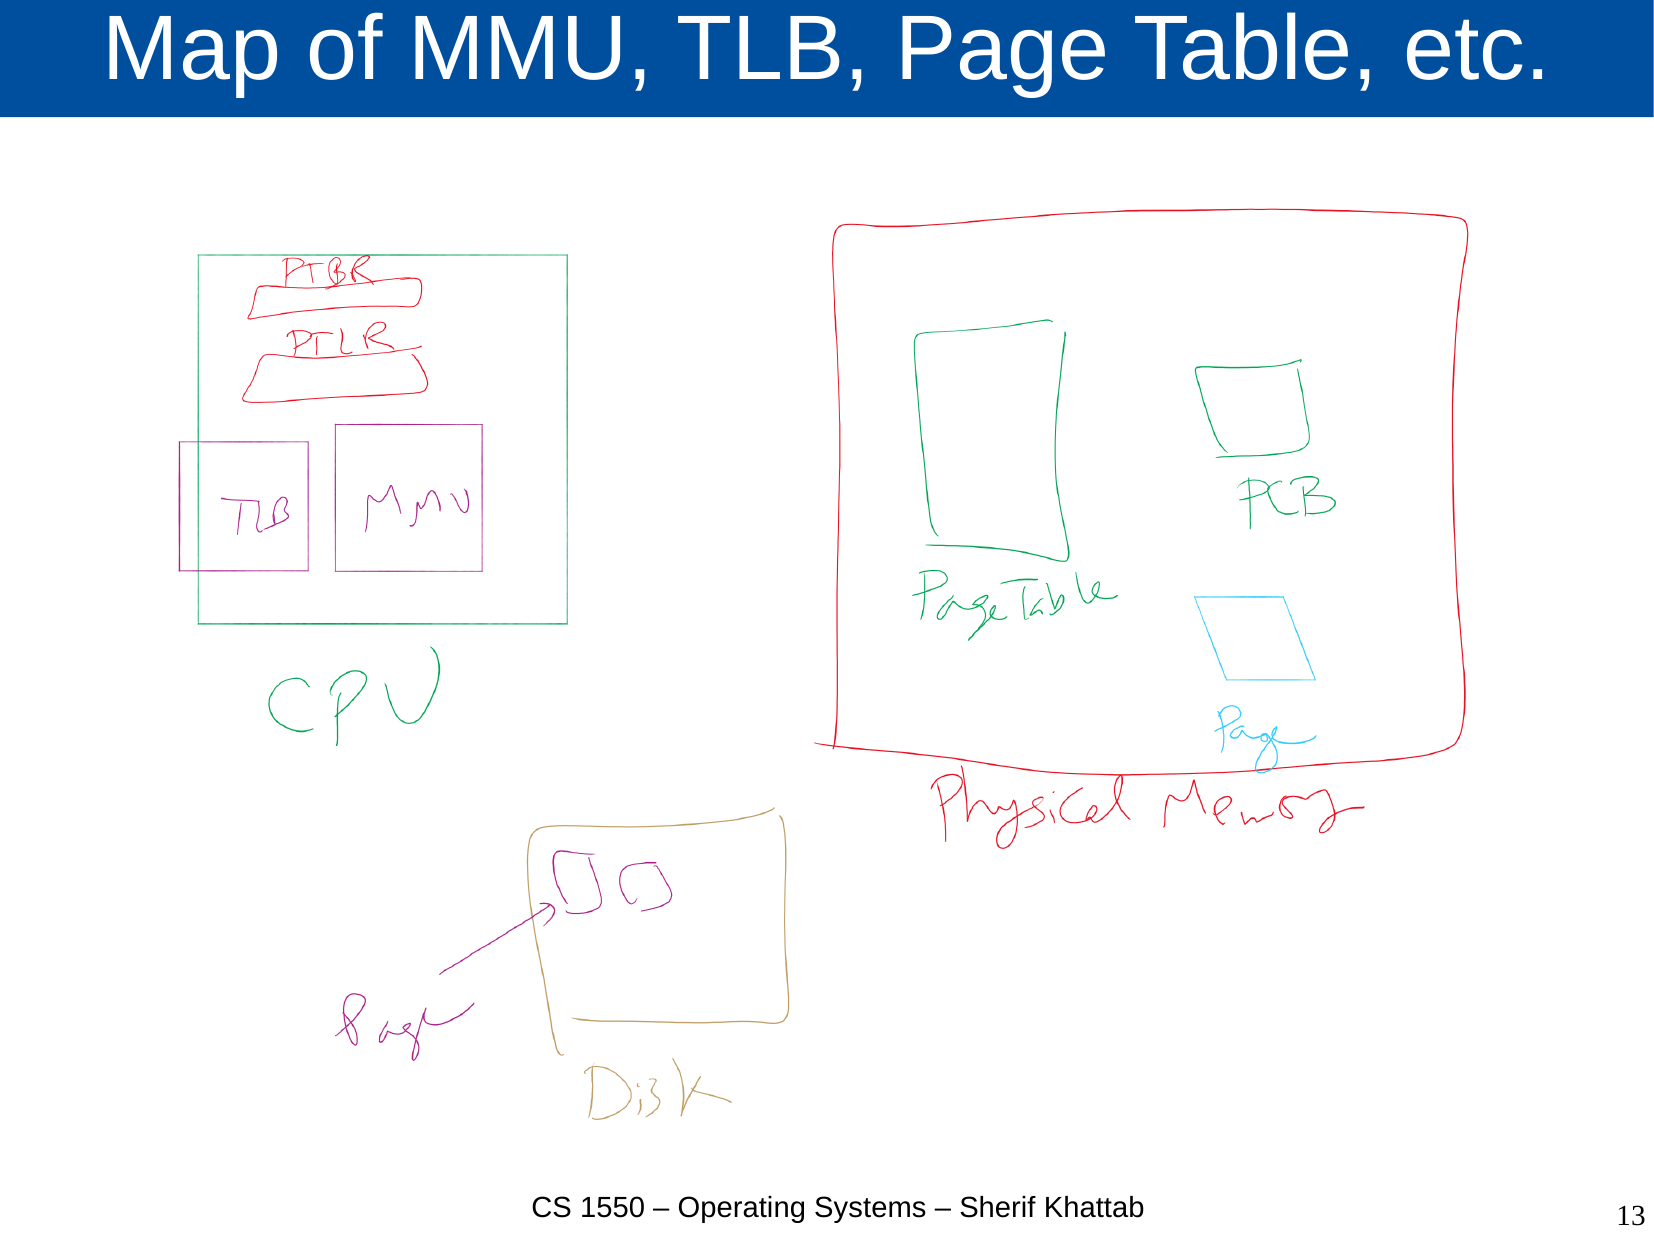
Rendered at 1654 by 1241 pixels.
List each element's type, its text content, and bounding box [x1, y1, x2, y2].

slide_number 13 [1265, 1198, 1647, 1241]
footer CS 1550 – Operating Systems – Sherif Khattab [460, 1190, 1217, 1241]
title Map of MMU, TLB, Page Table, etc. [0, 0, 1654, 118]
picture [174, 205, 1551, 1124]
